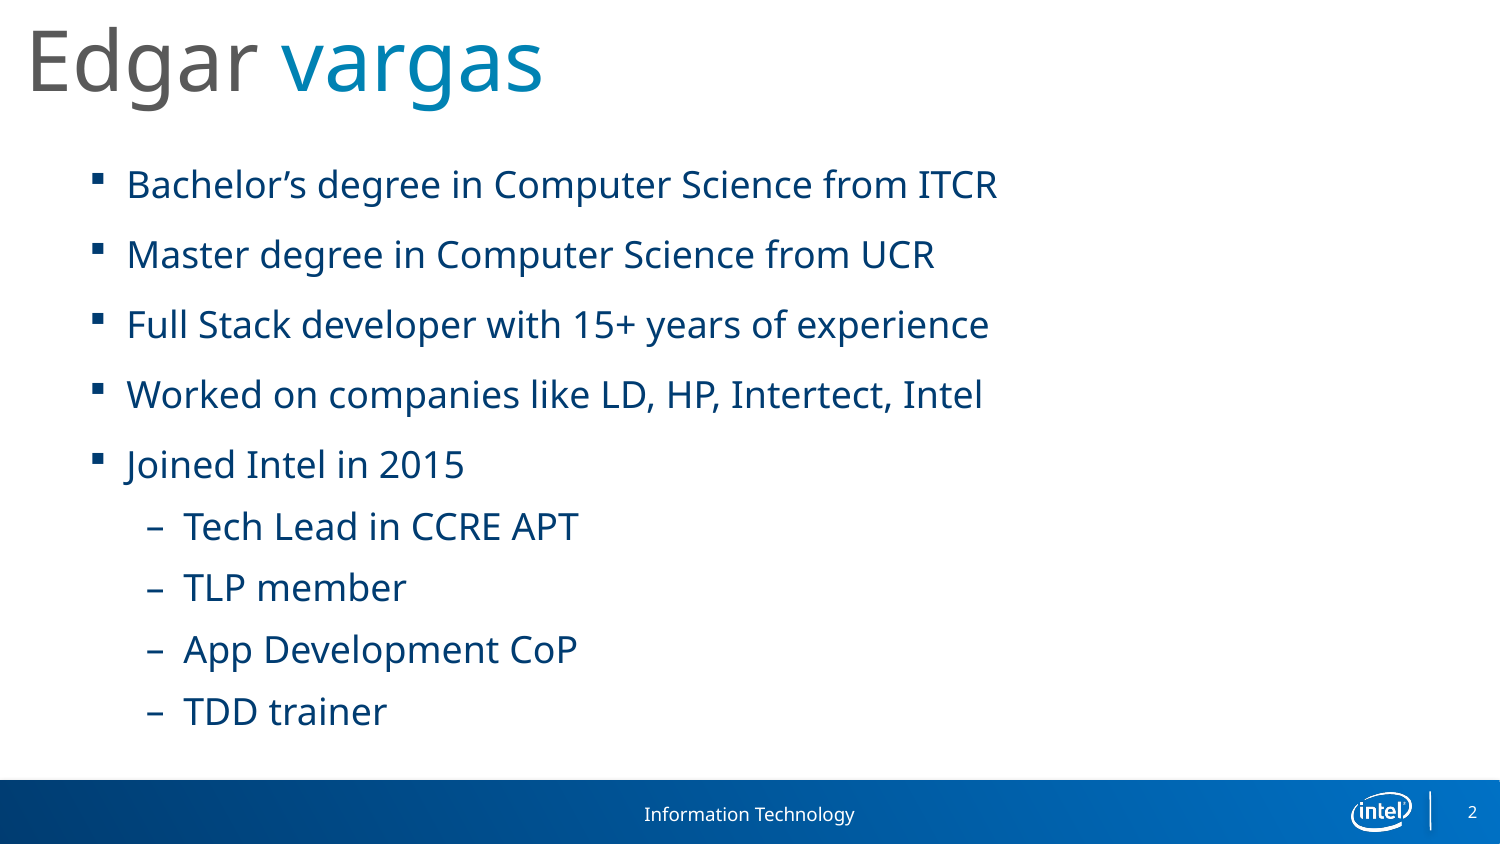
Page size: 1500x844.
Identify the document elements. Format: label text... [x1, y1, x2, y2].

text_box Edgar vargas [11, 0, 1412, 116]
text_box Bachelor’s degree in Computer Science from ITCR Master degree in Computer Science from UCR Full Stack developer with 15+ years of experience Worked on companies like LD, HP, Intertect, Intel Joined Intel in 2015 Tech Lead in CCRE APT TLP member App Development CoP TDD trainer [74, 153, 1425, 760]
slide_number 2 [1127, 791, 1478, 837]
